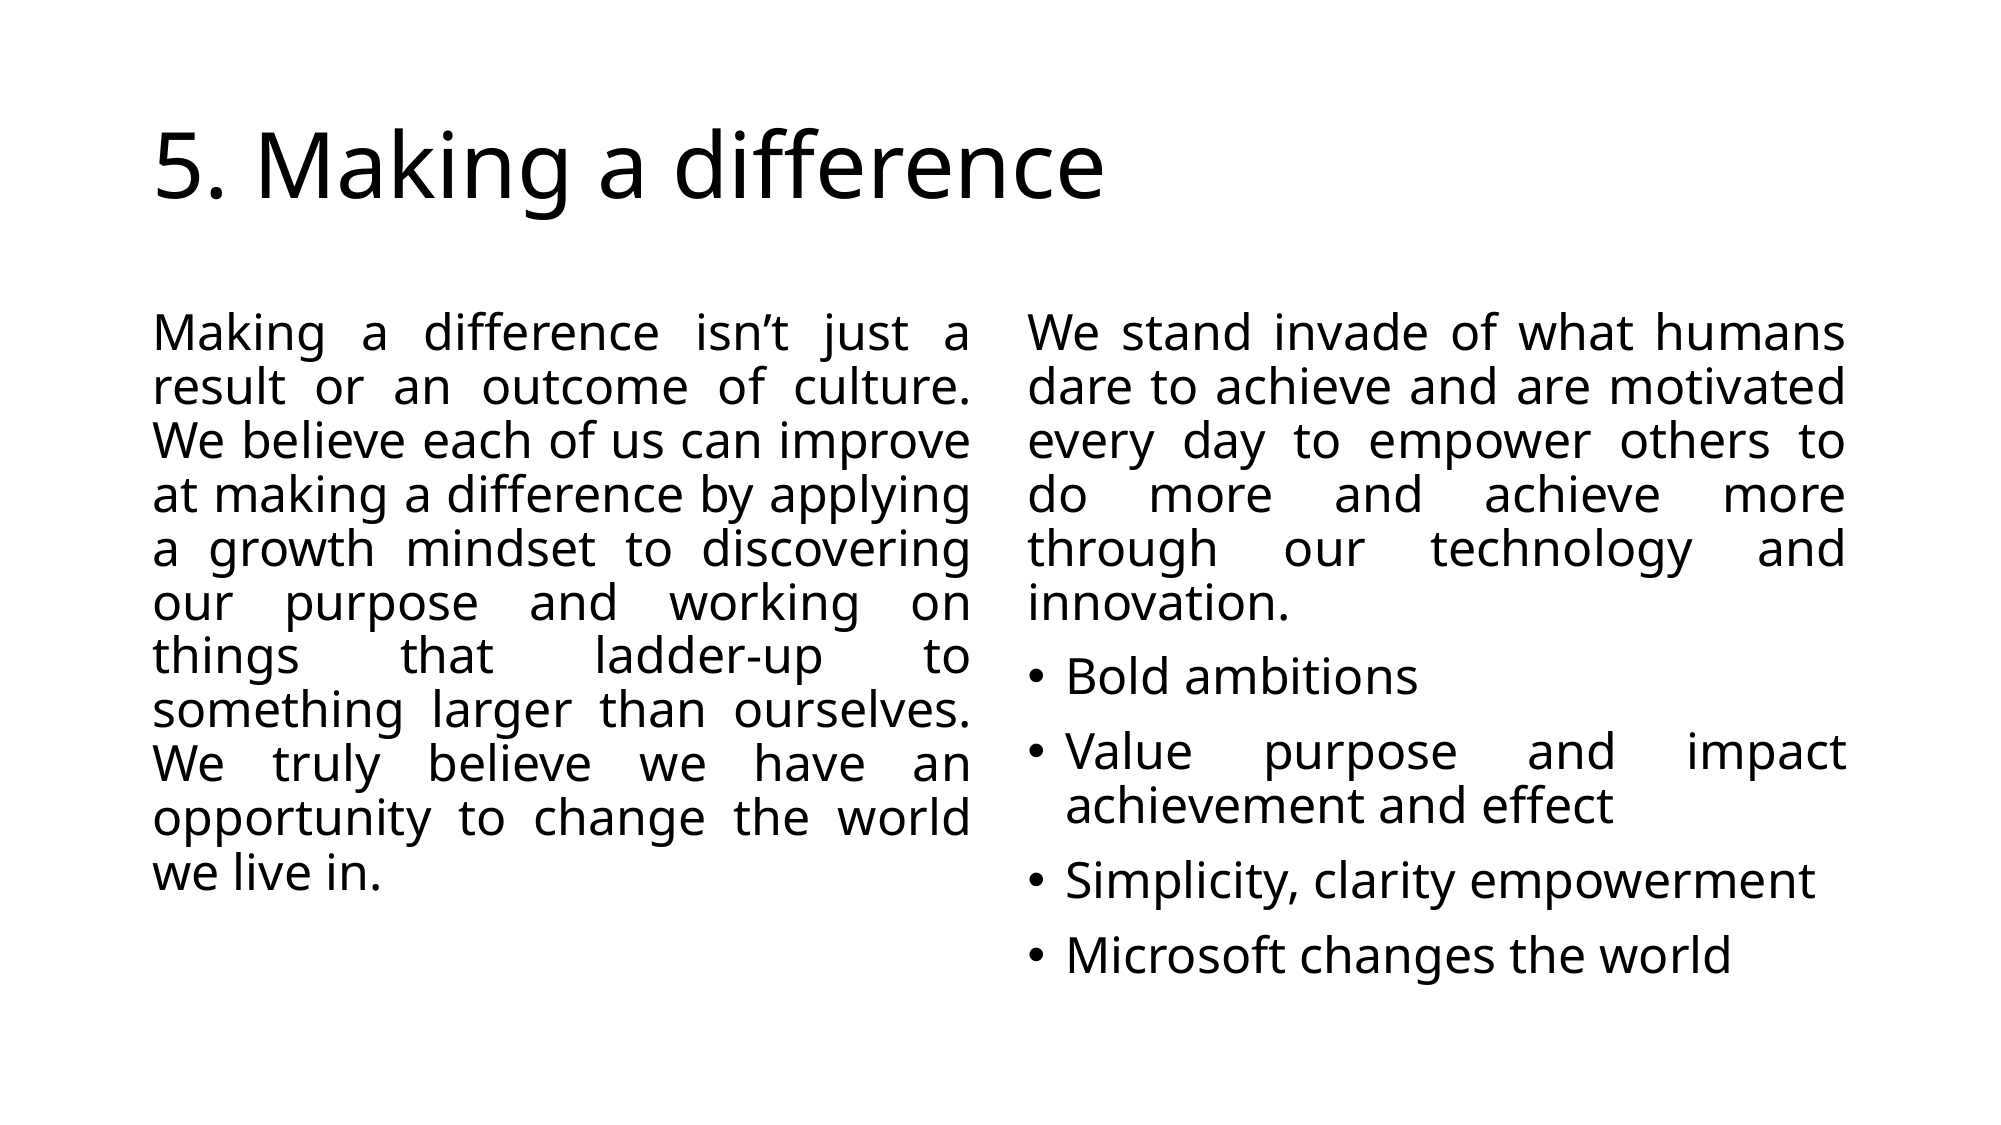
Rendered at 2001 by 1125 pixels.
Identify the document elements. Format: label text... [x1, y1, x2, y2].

list We stand invade of what humans dare to achieve and are motivated every day to empower others to do more and achieve more through our technology and innovation. Bold ambitions Value purpose and impact achievement and effect Simplicity, clarity empowerment Microsoft changes the world [1012, 299, 1863, 1014]
title 5. Making a difference [137, 59, 1863, 278]
list Making a difference isn’t just a result or an outcome of culture. We believe each of us can improve at making a difference by applying a growth mindset to discovering our purpose and working on things that ladder-up to something larger than ourselves. We truly believe we have an opportunity to change the world we live in. [137, 299, 988, 1014]
